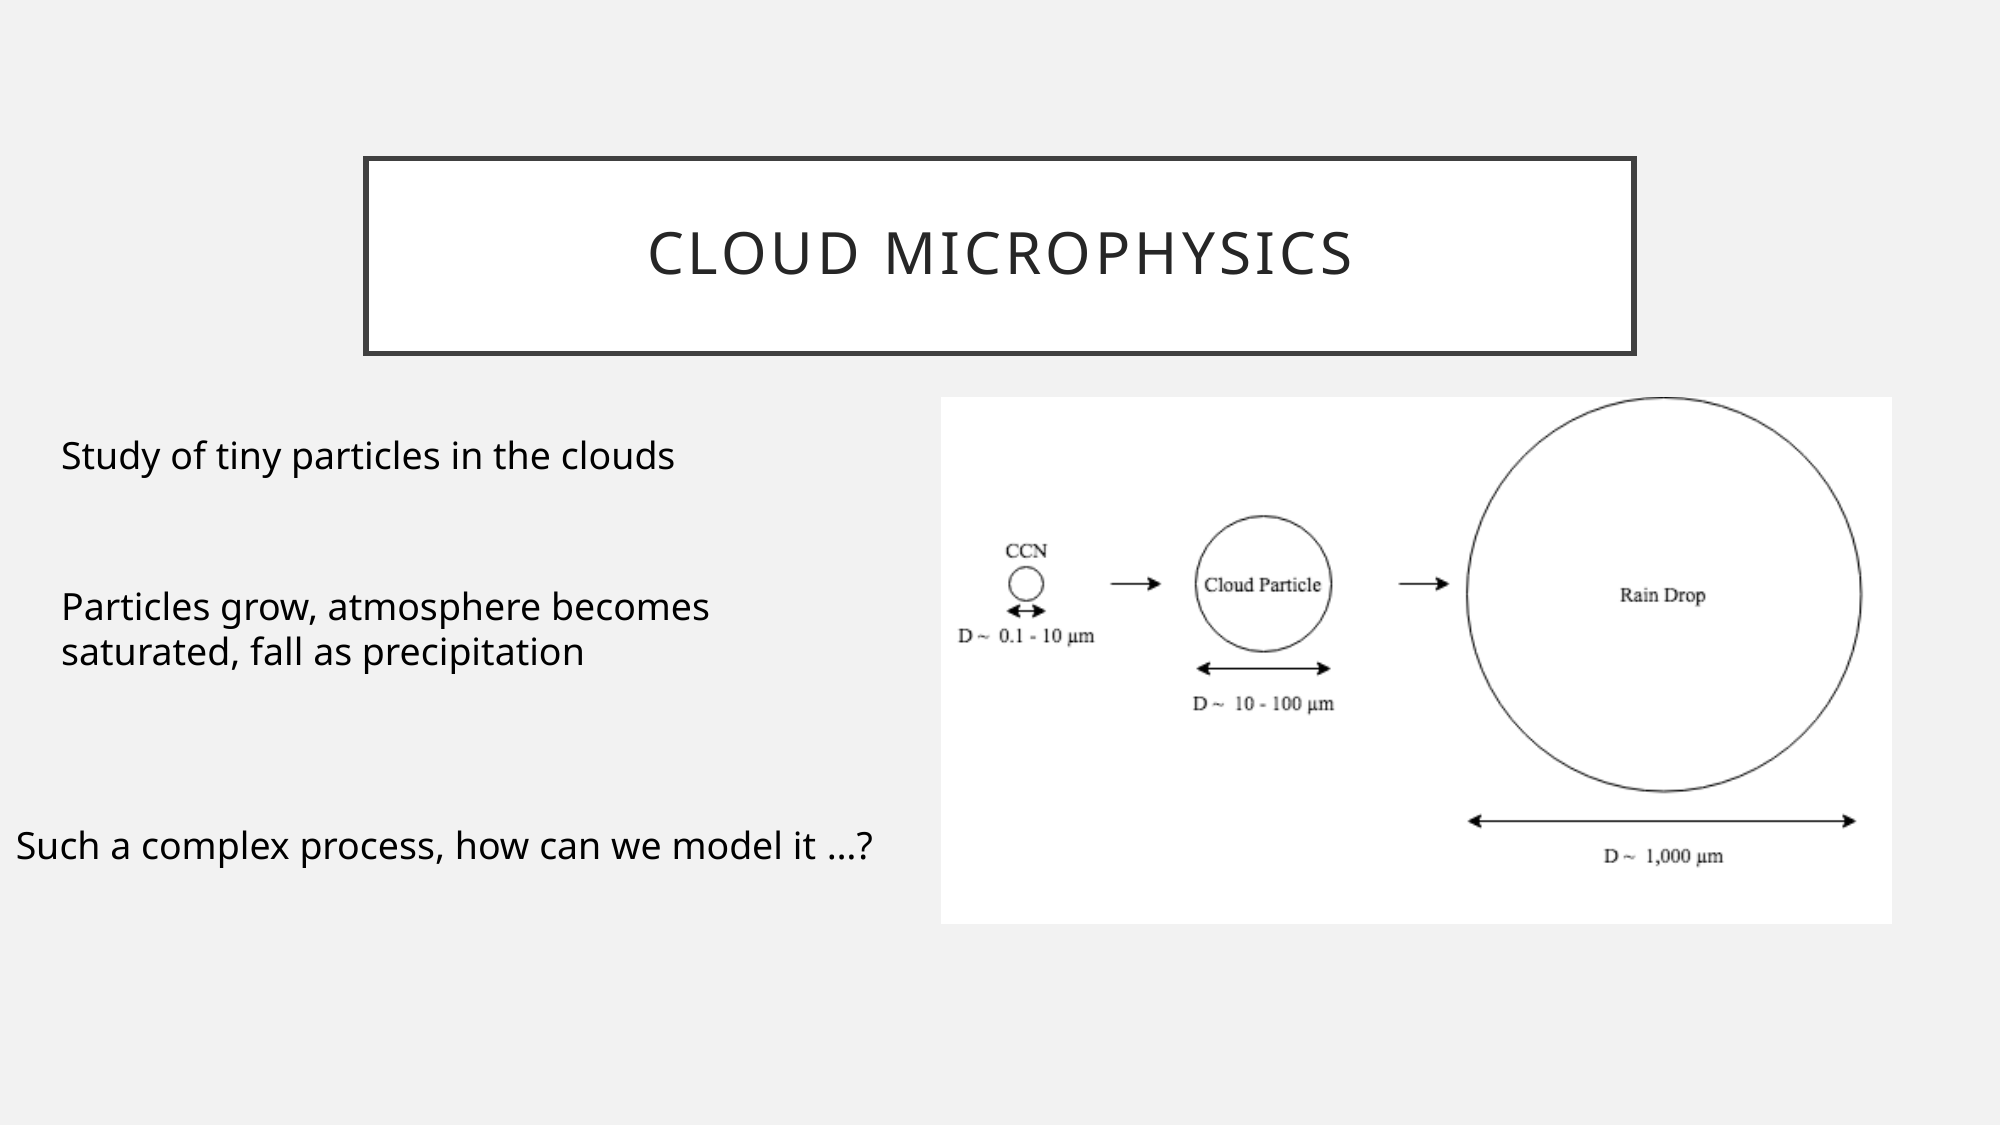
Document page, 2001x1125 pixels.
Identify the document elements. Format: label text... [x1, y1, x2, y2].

picture [941, 397, 1892, 924]
text_box Such a complex process, how can we model it …? [1, 814, 888, 875]
text_box Particles grow, atmosphere becomes saturated, fall as precipitation [46, 575, 884, 681]
text_box Study of tiny particles in the clouds [46, 424, 884, 484]
title Cloud Microphysics [363, 156, 1637, 356]
